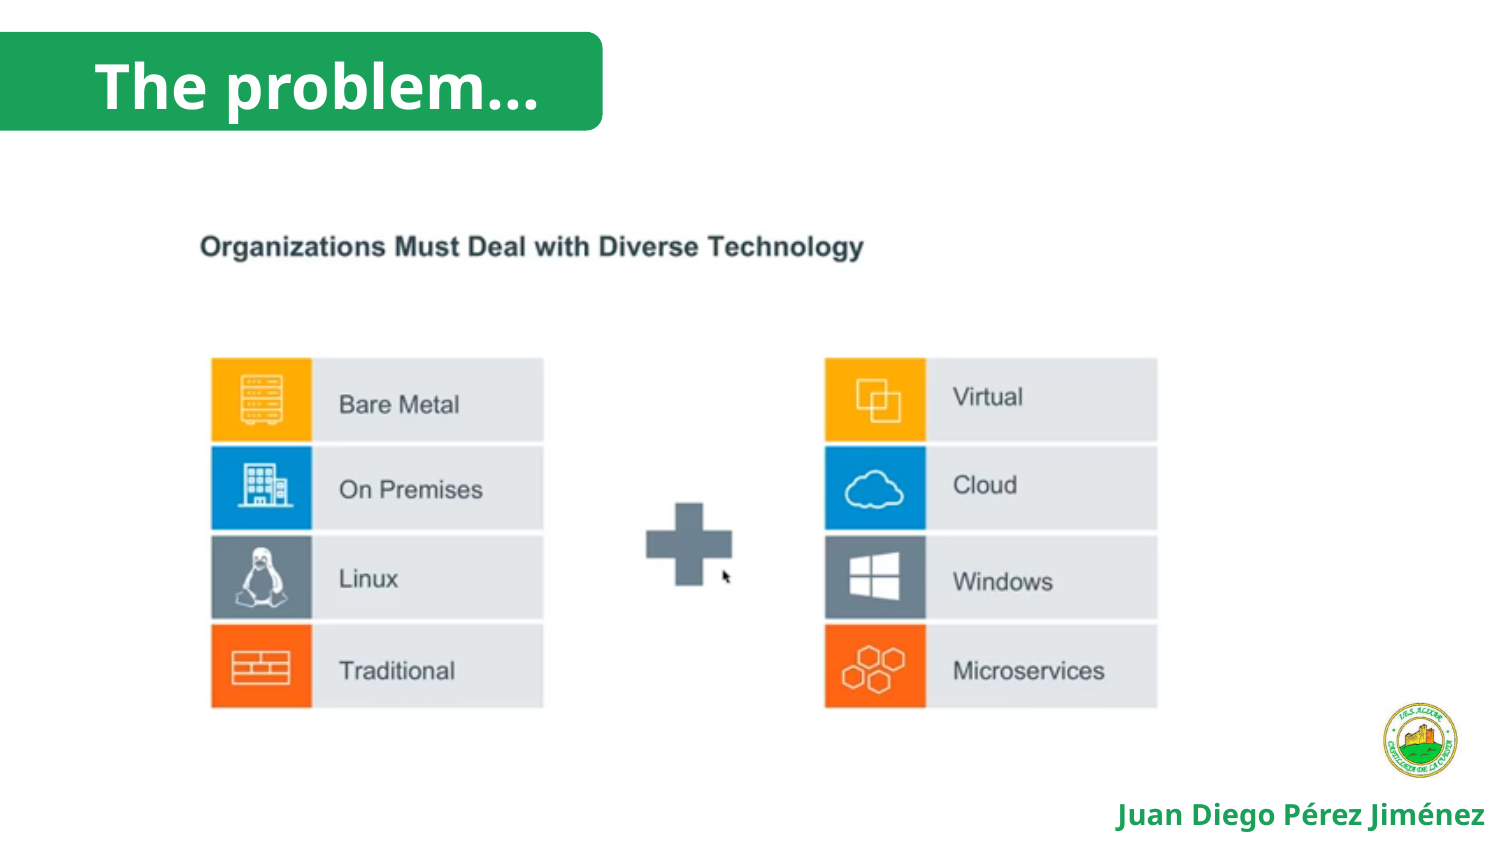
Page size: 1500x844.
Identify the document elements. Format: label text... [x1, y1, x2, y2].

picture [183, 221, 1181, 728]
picture [1378, 698, 1462, 782]
text_box [0, 31, 603, 131]
text_box Juan Diego Pérez Jiménez [1102, 781, 1500, 844]
text_box [114, 177, 1209, 715]
text_box The problem... [14, 31, 595, 100]
